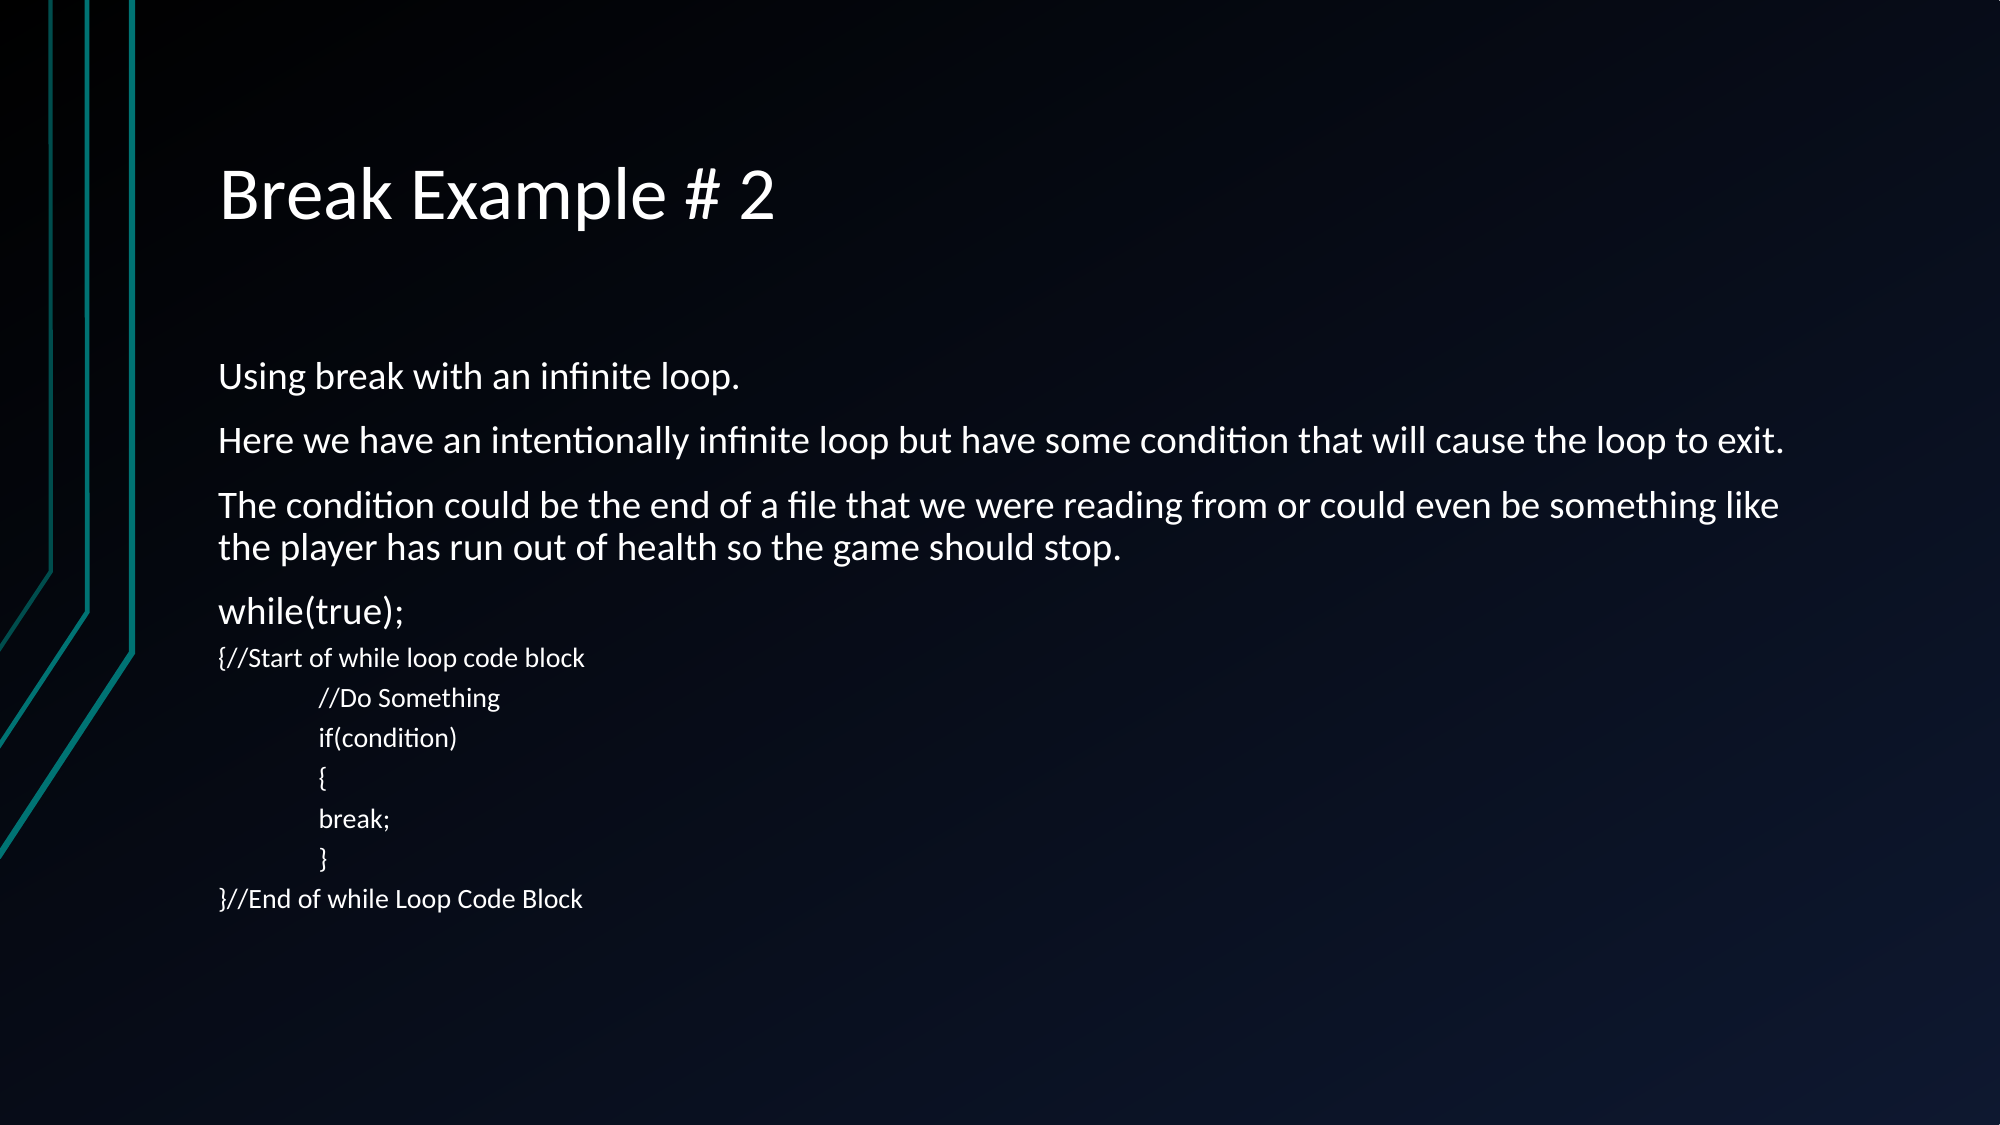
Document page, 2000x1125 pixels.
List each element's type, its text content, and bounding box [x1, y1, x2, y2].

list Using break with an infinite loop. Here we have an intentionally infinite loop but have some condition that will cause the loop to exit. The condition could be the end of a file that we were reading from or could even be something like the player has run out of health so the game should stop. while(true); {//Start of while loop code block //Do Something if(condition) { break; } }//End of while Loop Code Block [198, 345, 1830, 963]
title Break Example # 2 [199, 45, 1900, 246]
